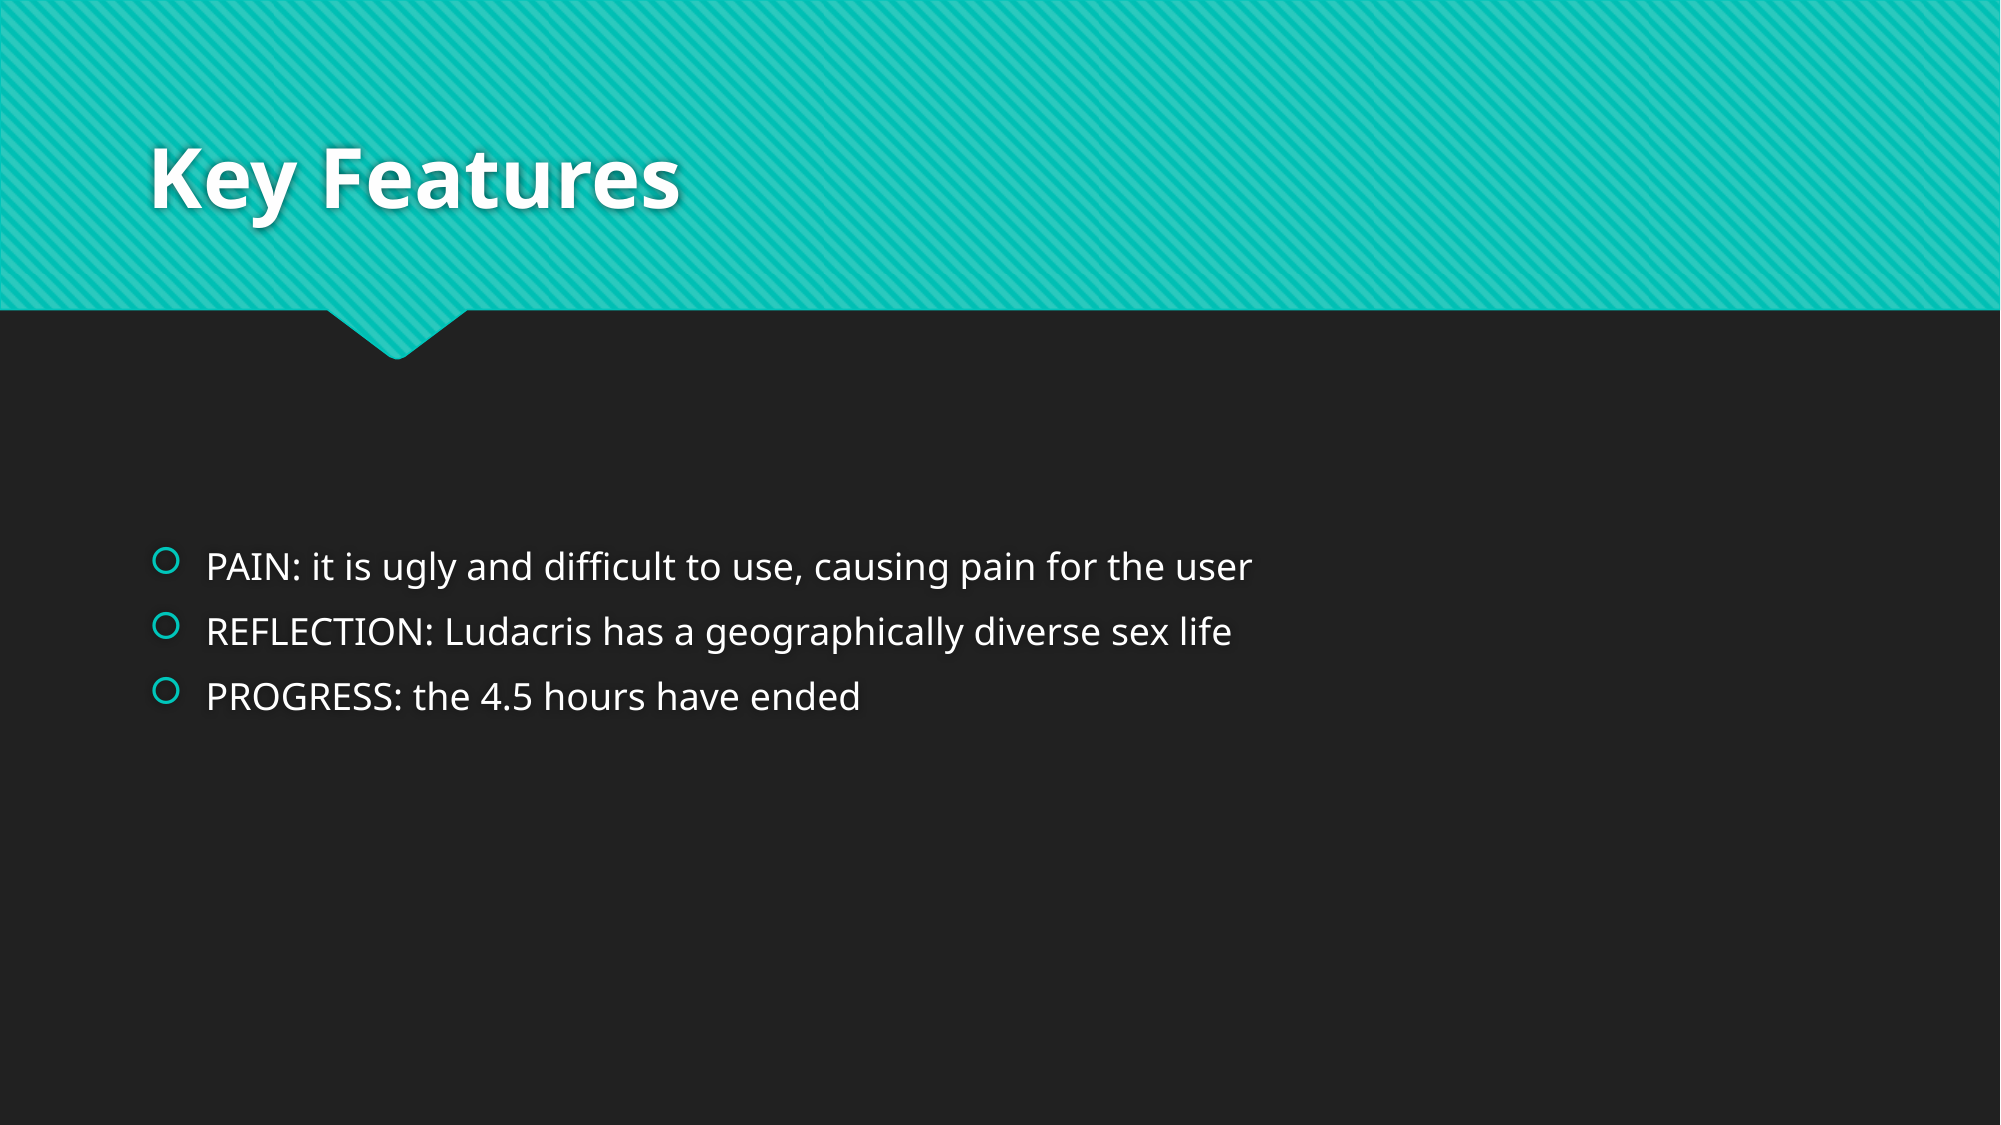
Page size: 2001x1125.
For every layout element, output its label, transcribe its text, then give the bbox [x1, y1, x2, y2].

title Key Features [132, 73, 1868, 233]
list PAIN: it is ugly and difficult to use, causing pain for the user REFLECTION: Ludacris has a geographically diverse sex life PROGRESS: the 4.5 hours have ended [134, 364, 1866, 962]
